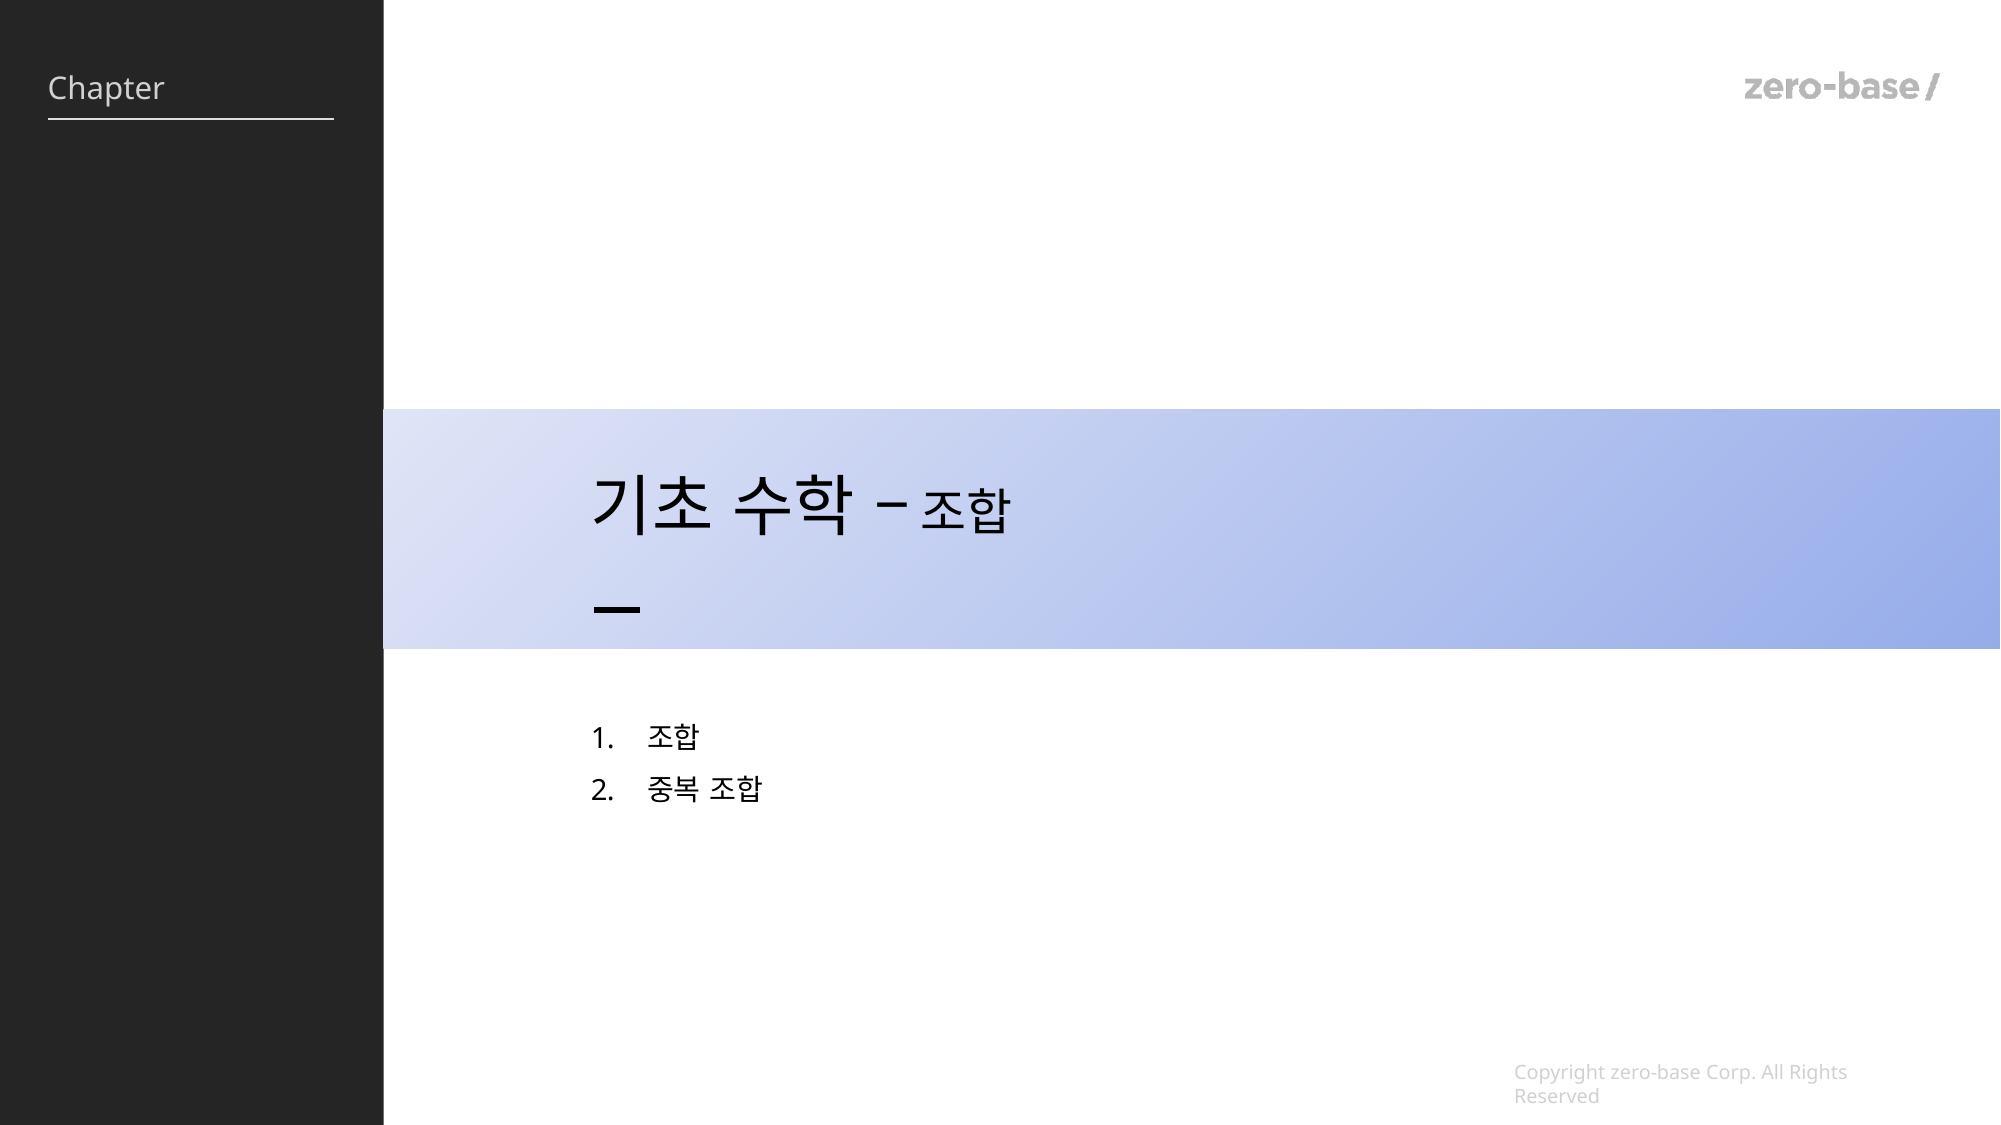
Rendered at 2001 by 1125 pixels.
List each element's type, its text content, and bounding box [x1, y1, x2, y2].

text_box 조합 중복 조합 [583, 694, 1819, 815]
picture [1601, 0, 2001, 245]
text_box 기초 수학 – 조합 [583, 456, 1878, 551]
text_box [381, 408, 2000, 650]
